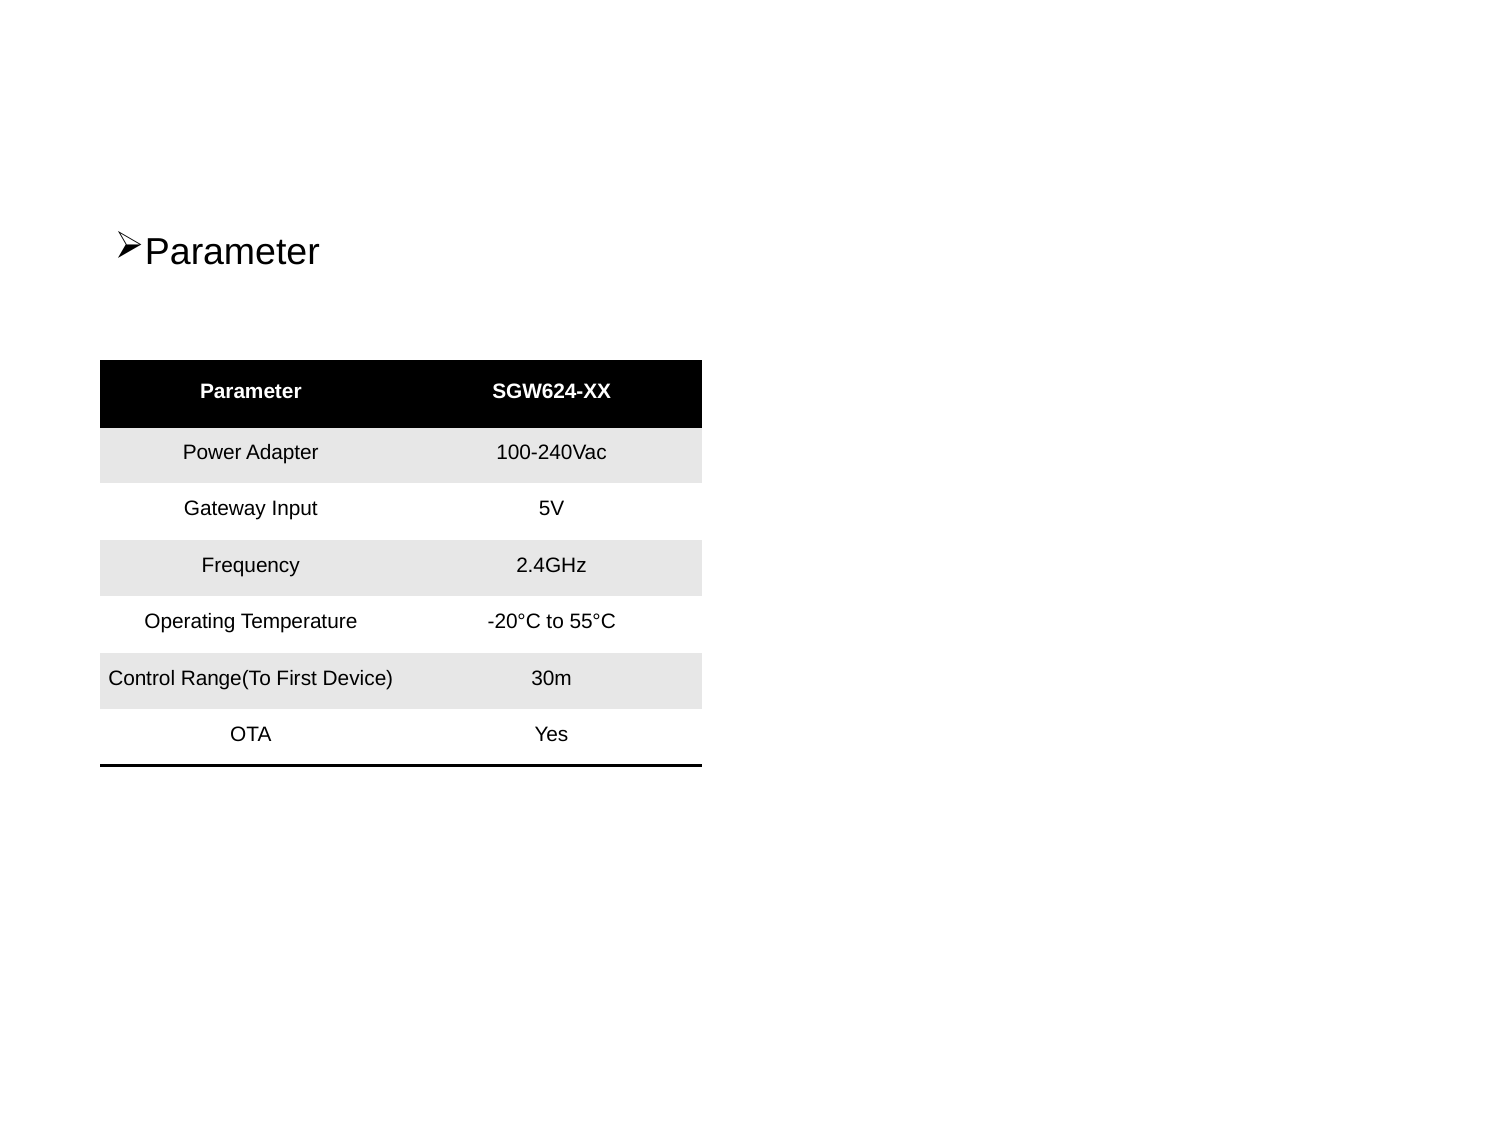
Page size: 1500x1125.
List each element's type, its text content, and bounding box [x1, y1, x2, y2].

table_cell 30m [401, 653, 702, 709]
table_cell OTA [100, 709, 401, 764]
table_cell Gateway Input [100, 483, 401, 540]
table_cell 100-240Vac [401, 428, 702, 483]
table_cell Control Range(To First Device) [100, 653, 401, 709]
table_header SGW624-XX [401, 364, 702, 425]
text_box Parameter [100, 219, 597, 280]
table_cell -20°C to 55°C [401, 596, 702, 653]
table_cell Yes [401, 709, 702, 764]
table_header Parameter [100, 364, 401, 425]
table_cell 2.4GHz [401, 540, 702, 596]
table_cell 5V [401, 483, 702, 540]
table_cell Frequency [100, 540, 401, 596]
table_cell Operating Temperature [100, 596, 401, 653]
table_cell Power Adapter [100, 428, 401, 483]
